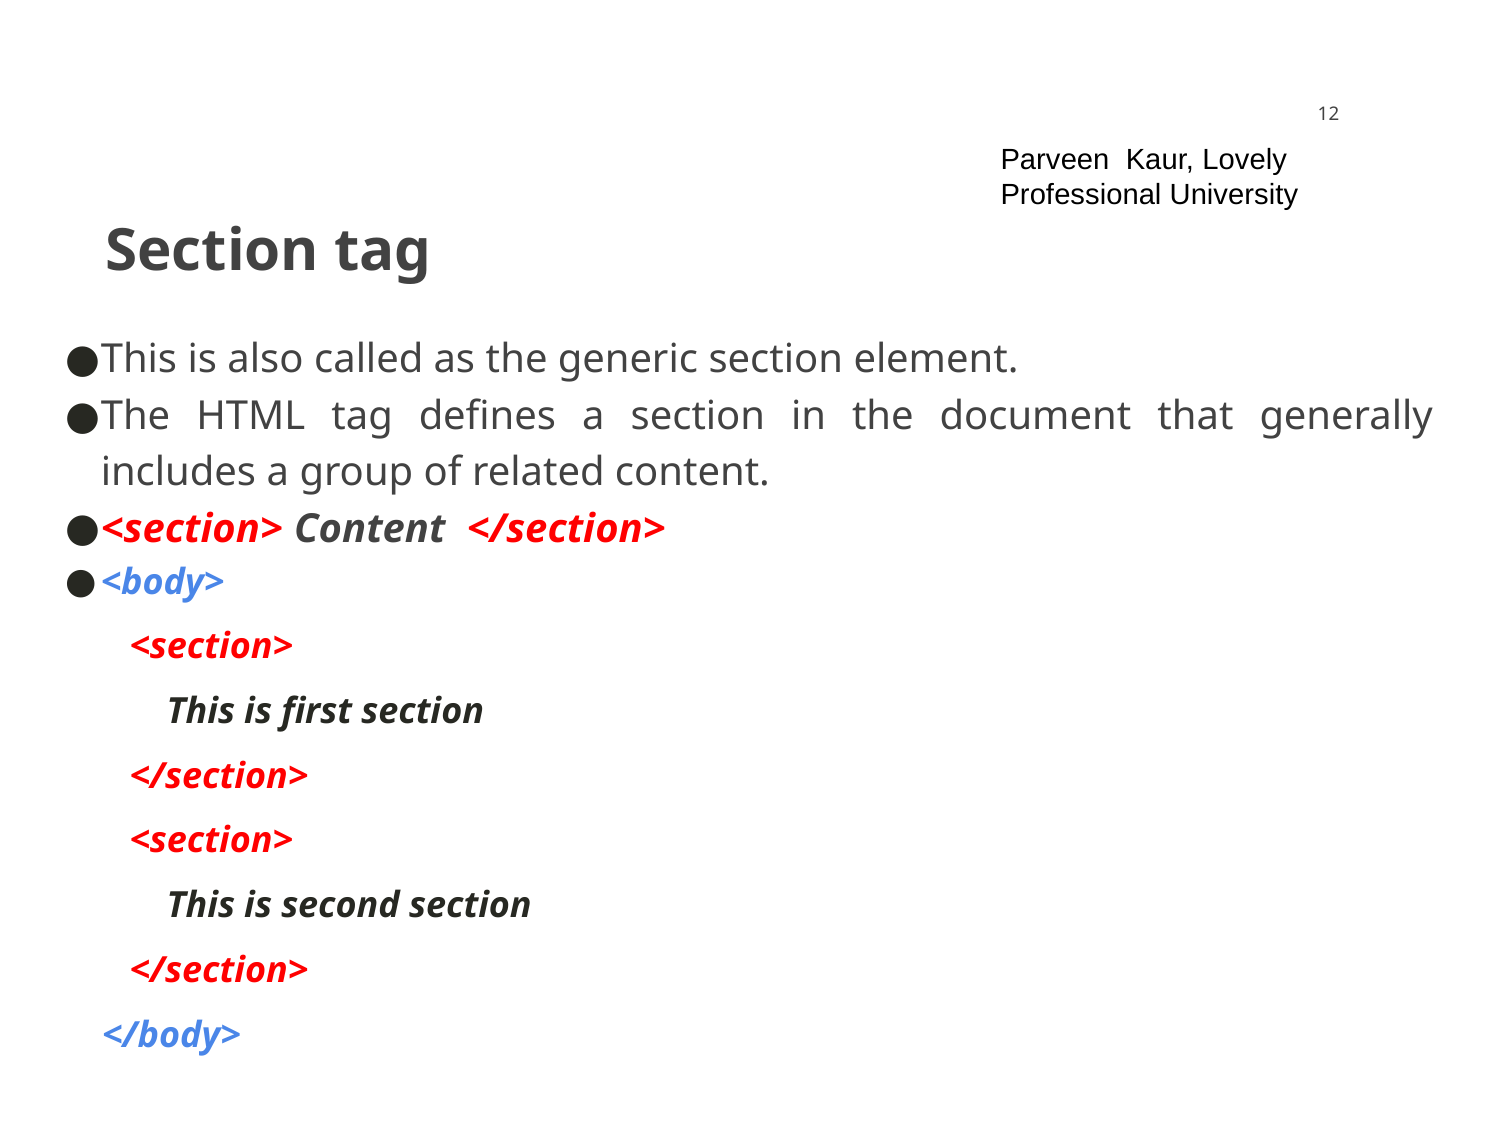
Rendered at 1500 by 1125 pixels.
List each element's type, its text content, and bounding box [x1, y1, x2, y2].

list This is also called as the generic section element. The HTML tag defines a section in the document that generally includes a group of related content. <section> Content </section> <body> <section> This is first section </section> <section> This is second section </section> </body> [49, 318, 1450, 1066]
title Section tag [90, 146, 1350, 290]
slide_number ‹#› [1199, 90, 1355, 140]
footer Parveen Kaur, Lovely Professional University [985, 140, 1355, 190]
